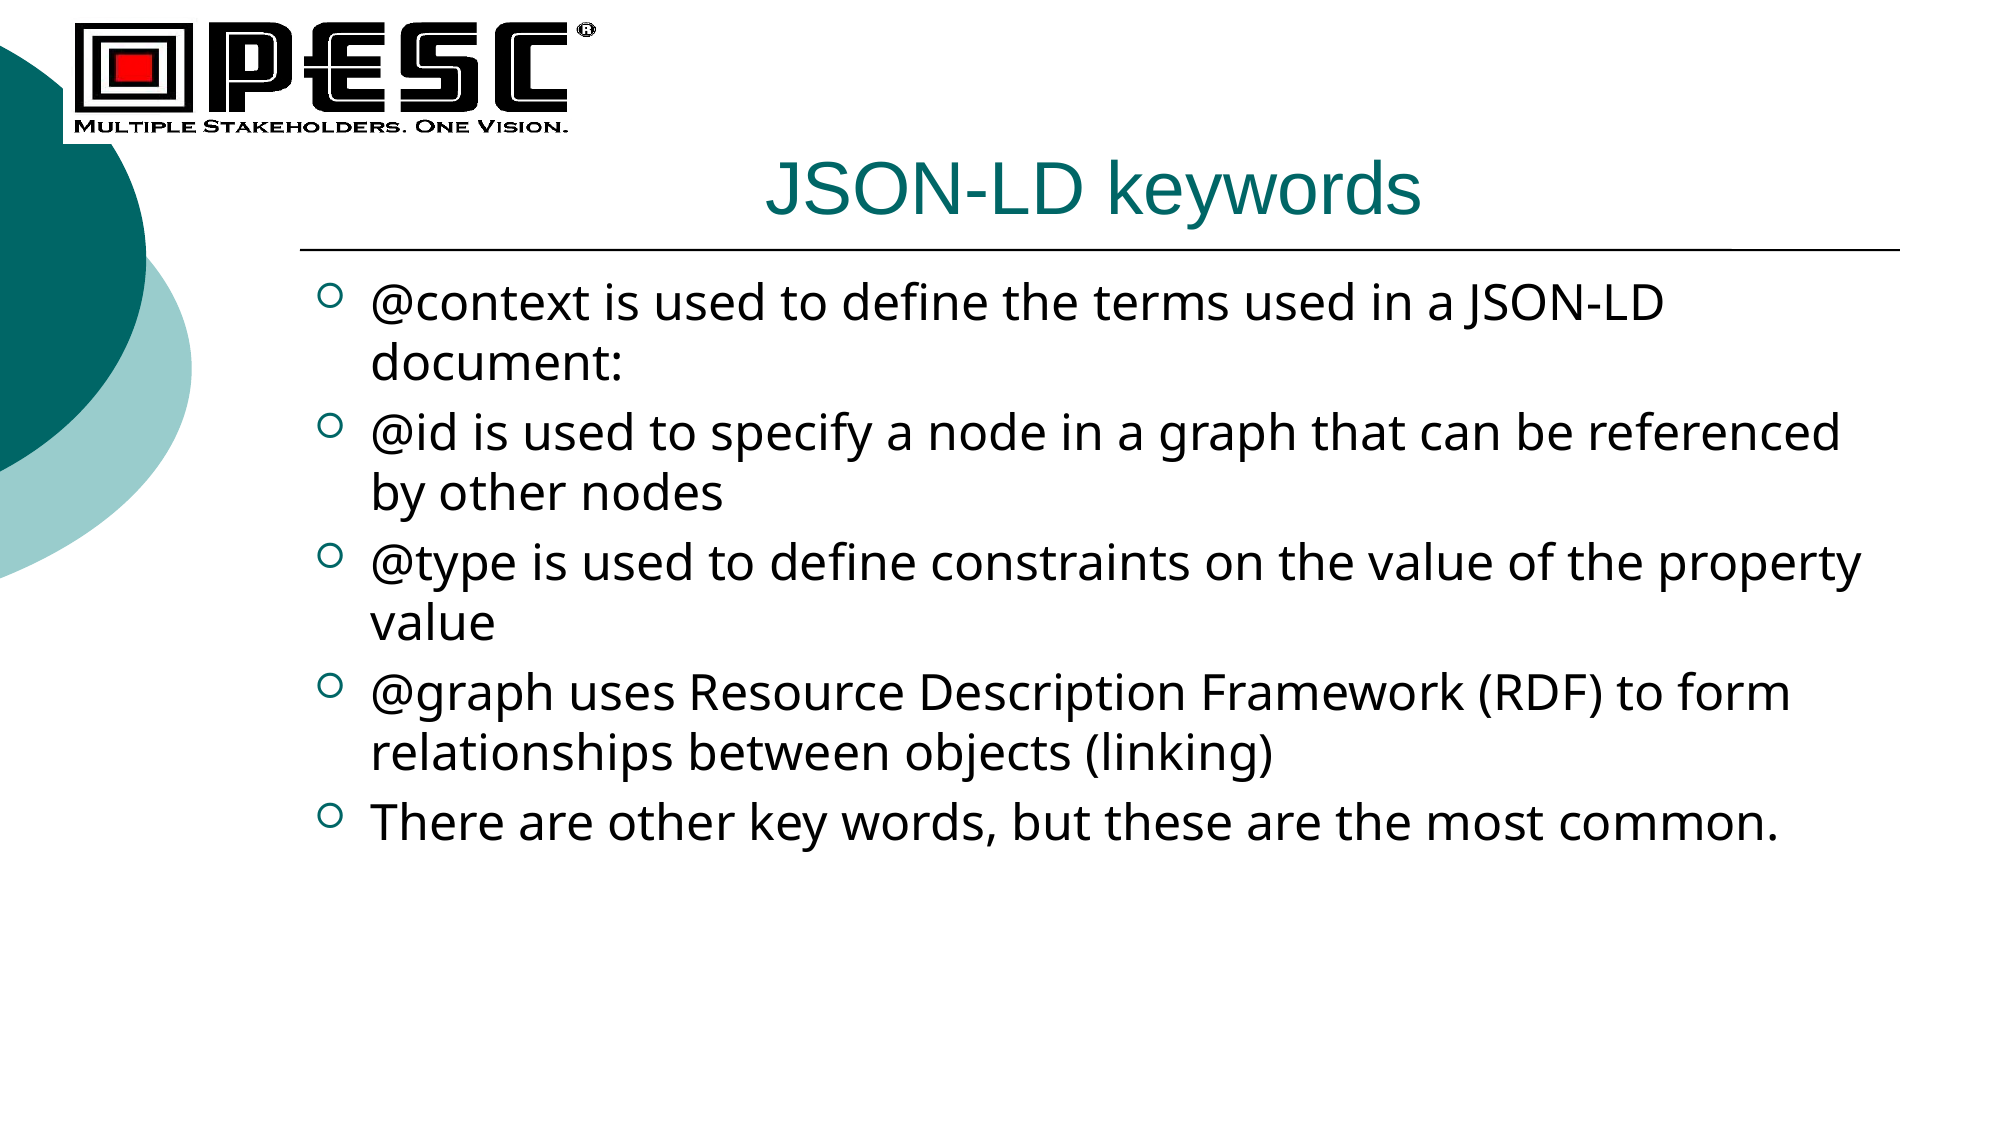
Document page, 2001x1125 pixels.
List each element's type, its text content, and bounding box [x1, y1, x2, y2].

title JSON-LD keywords [750, 50, 1900, 237]
picture [63, 11, 603, 144]
list @context is used to define the terms used in a JSON-LD document: @id is used to specify a node in a graph that can be referenced by other nodes @type is used to define constraints on the value of the property value @graph uses Resource Description Framework (RDF) to form relationships between objects (linking) There are other key words, but these are the most common. [299, 262, 1900, 975]
